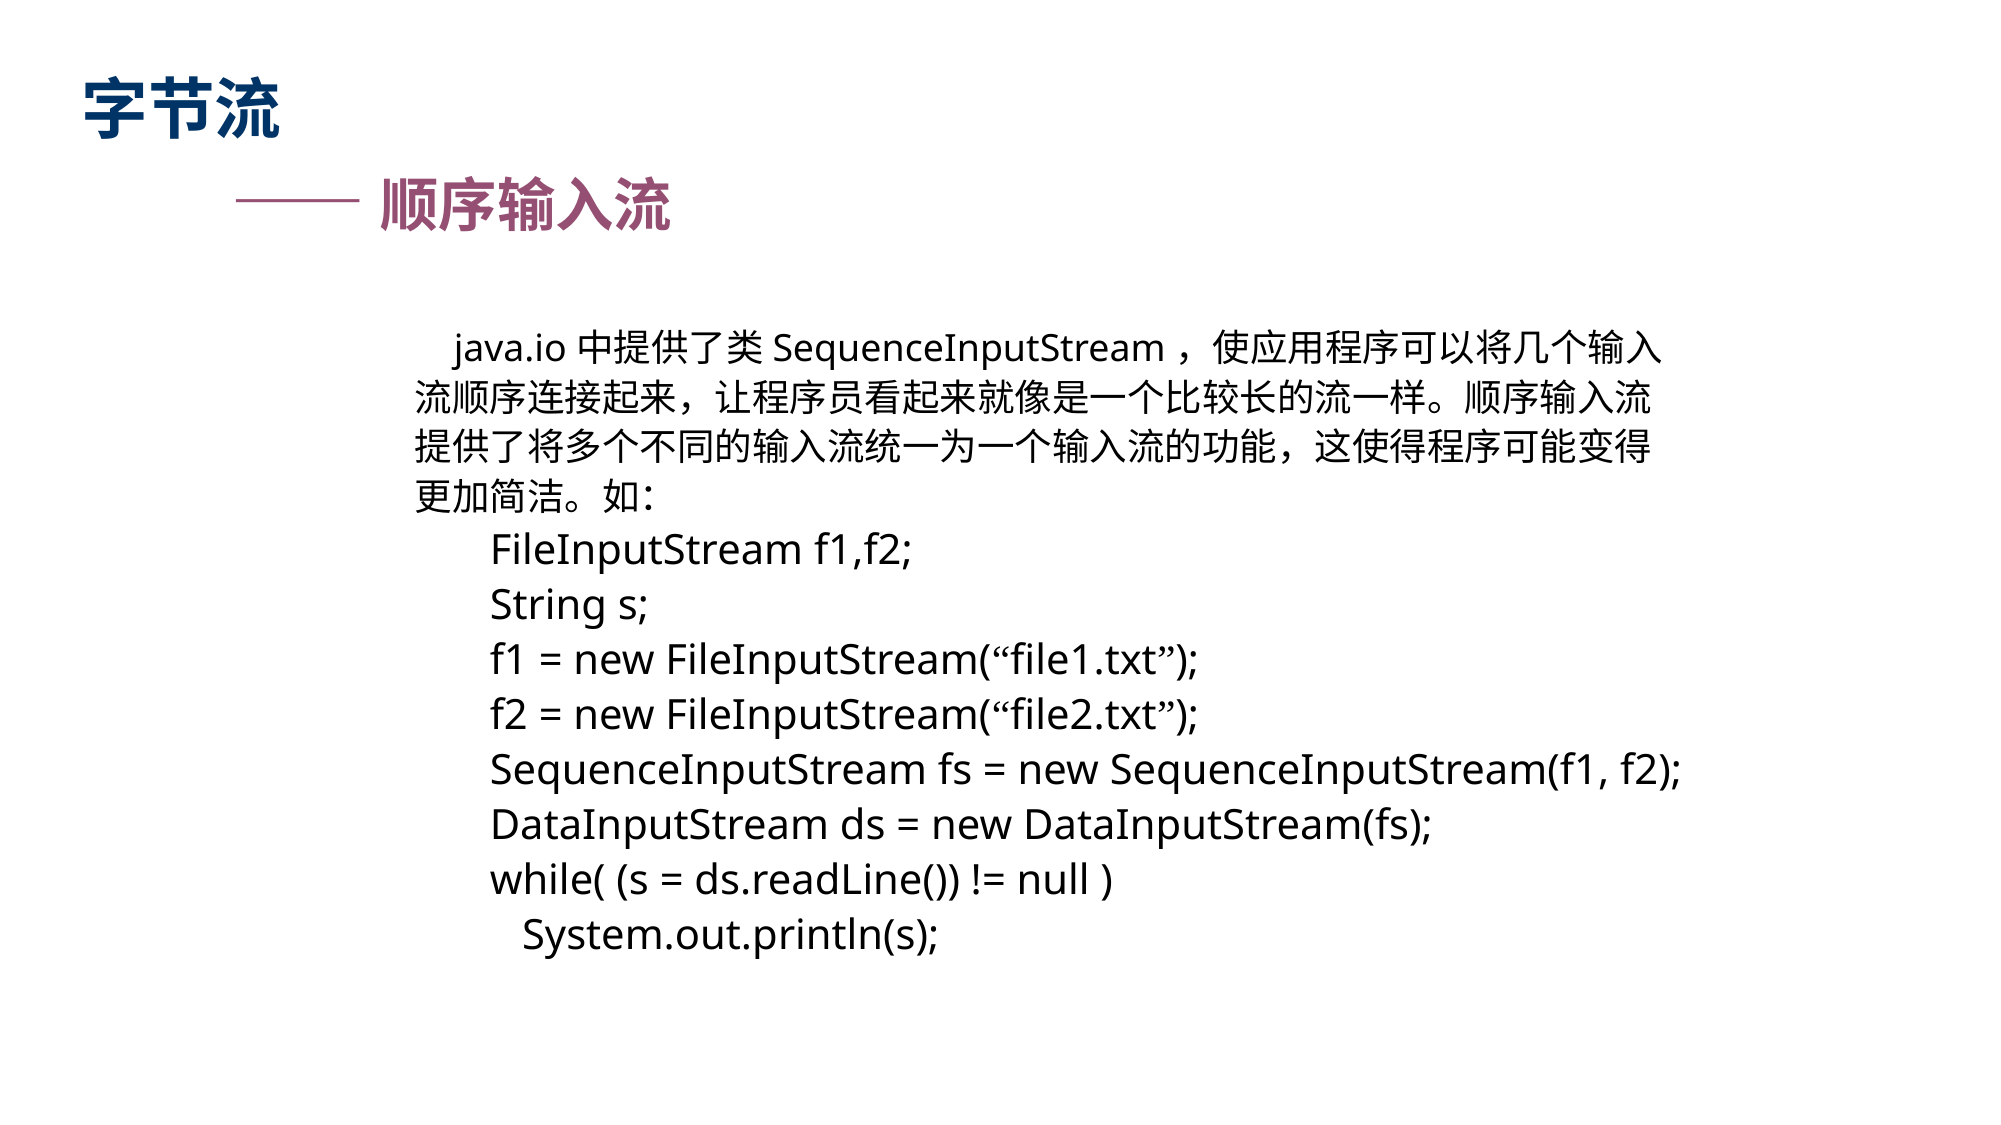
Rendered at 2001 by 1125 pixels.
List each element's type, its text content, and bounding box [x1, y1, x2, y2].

text_box 字节流 ——顺序输入流 [66, 59, 942, 248]
text_box java.io中提供了类SequenceInputStream，使应用程序可以将几个输入流顺序连接起来，让程序员看起来就像是一个比较长的流一样。顺序输入流提供了将多个不同的输入流统一为一个输入流的功能，这使得程序可能变得更加简洁。如： FileInputStream f1,f2; String s; f1 = new FileInputStream(“file1.txt”); f2 = new FileInputStream(“file2.txt”); SequenceInputStream fs = new SequenceInputStream(f1, f2); DataInputStream ds = new DataInputStream(fs); while( (s = ds.readLine()) != null ) System.out.println(s); [399, 312, 1700, 965]
